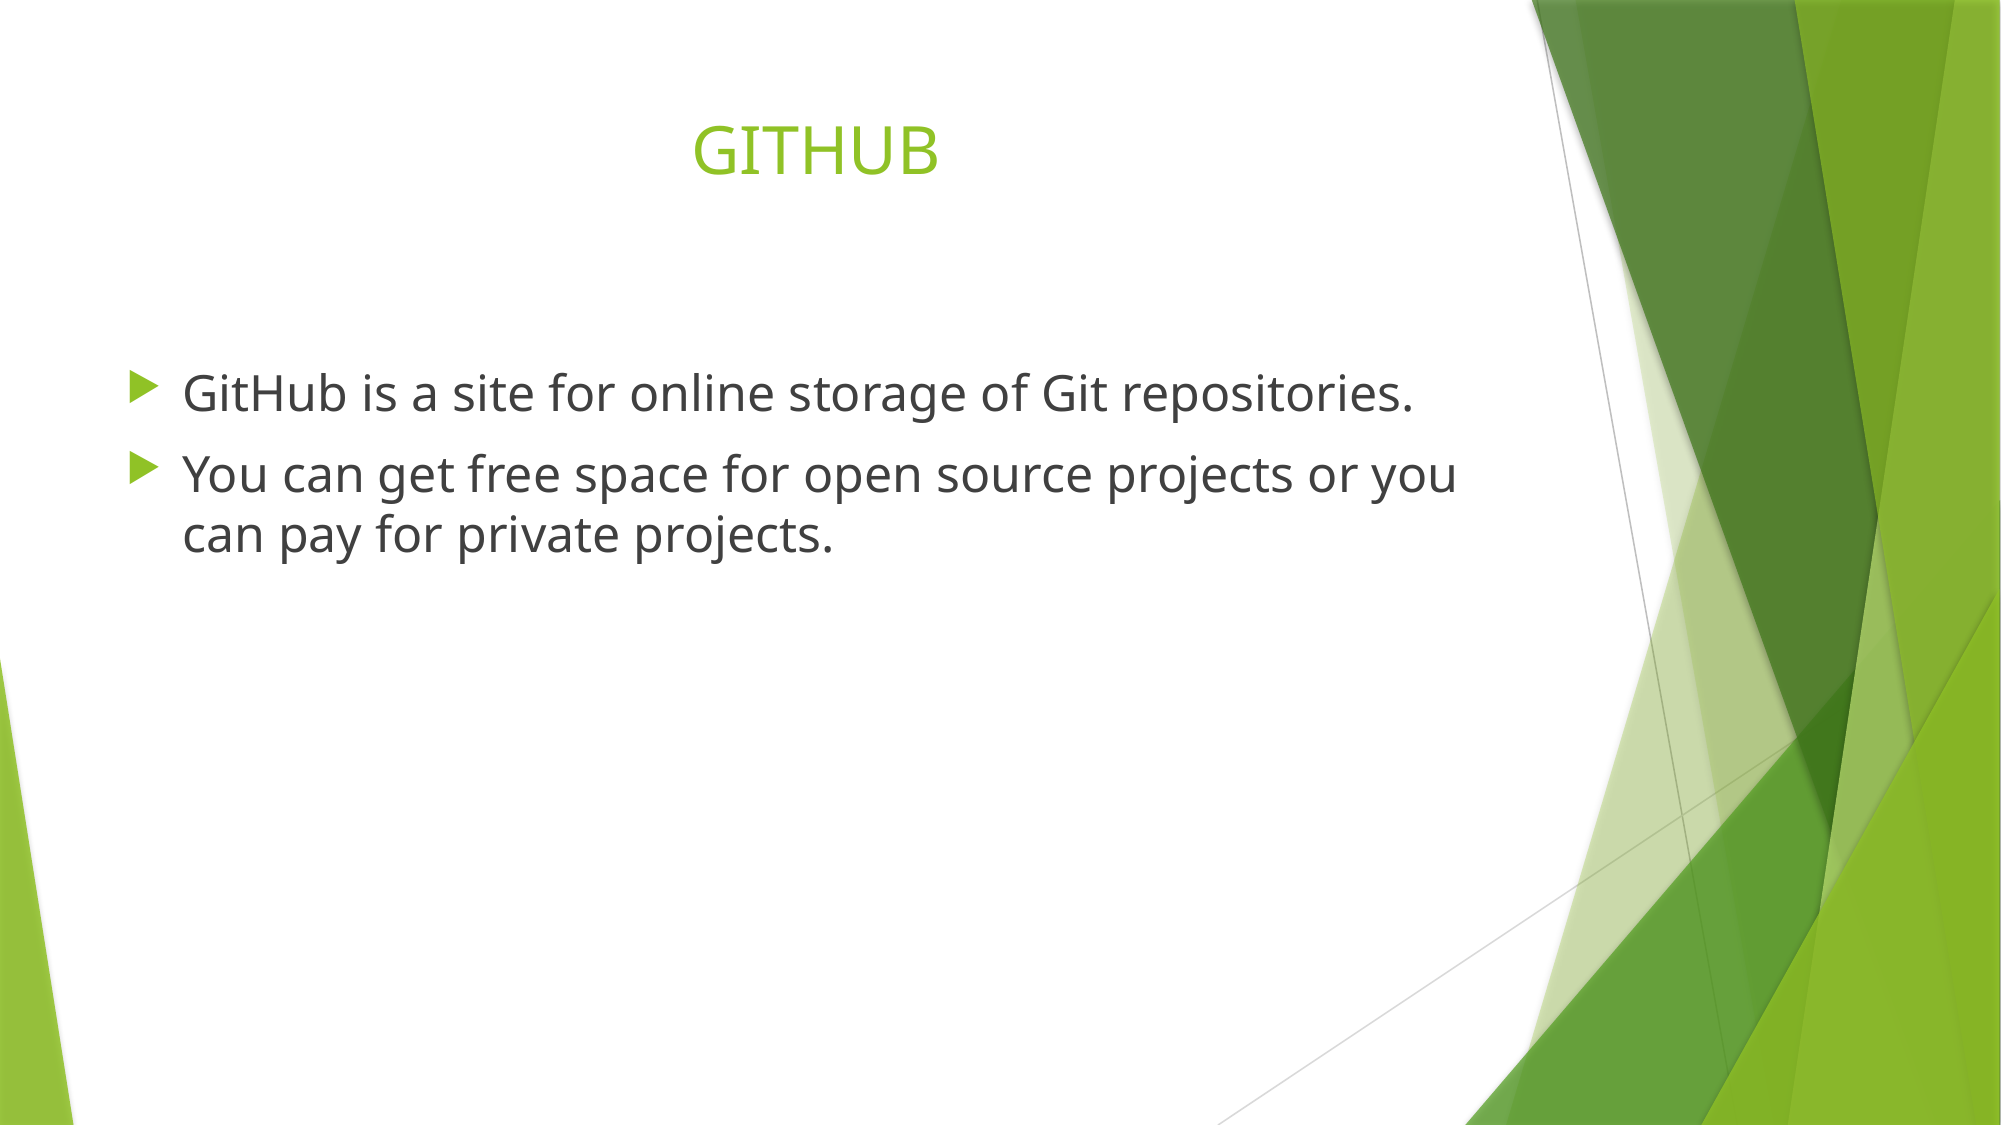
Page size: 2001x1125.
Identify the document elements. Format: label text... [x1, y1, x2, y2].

list GitHub is a site for online storage of Git repositories. You can get free space for open source projects or you can pay for private projects. [111, 354, 1522, 992]
title GITHUB [111, 99, 1522, 317]
